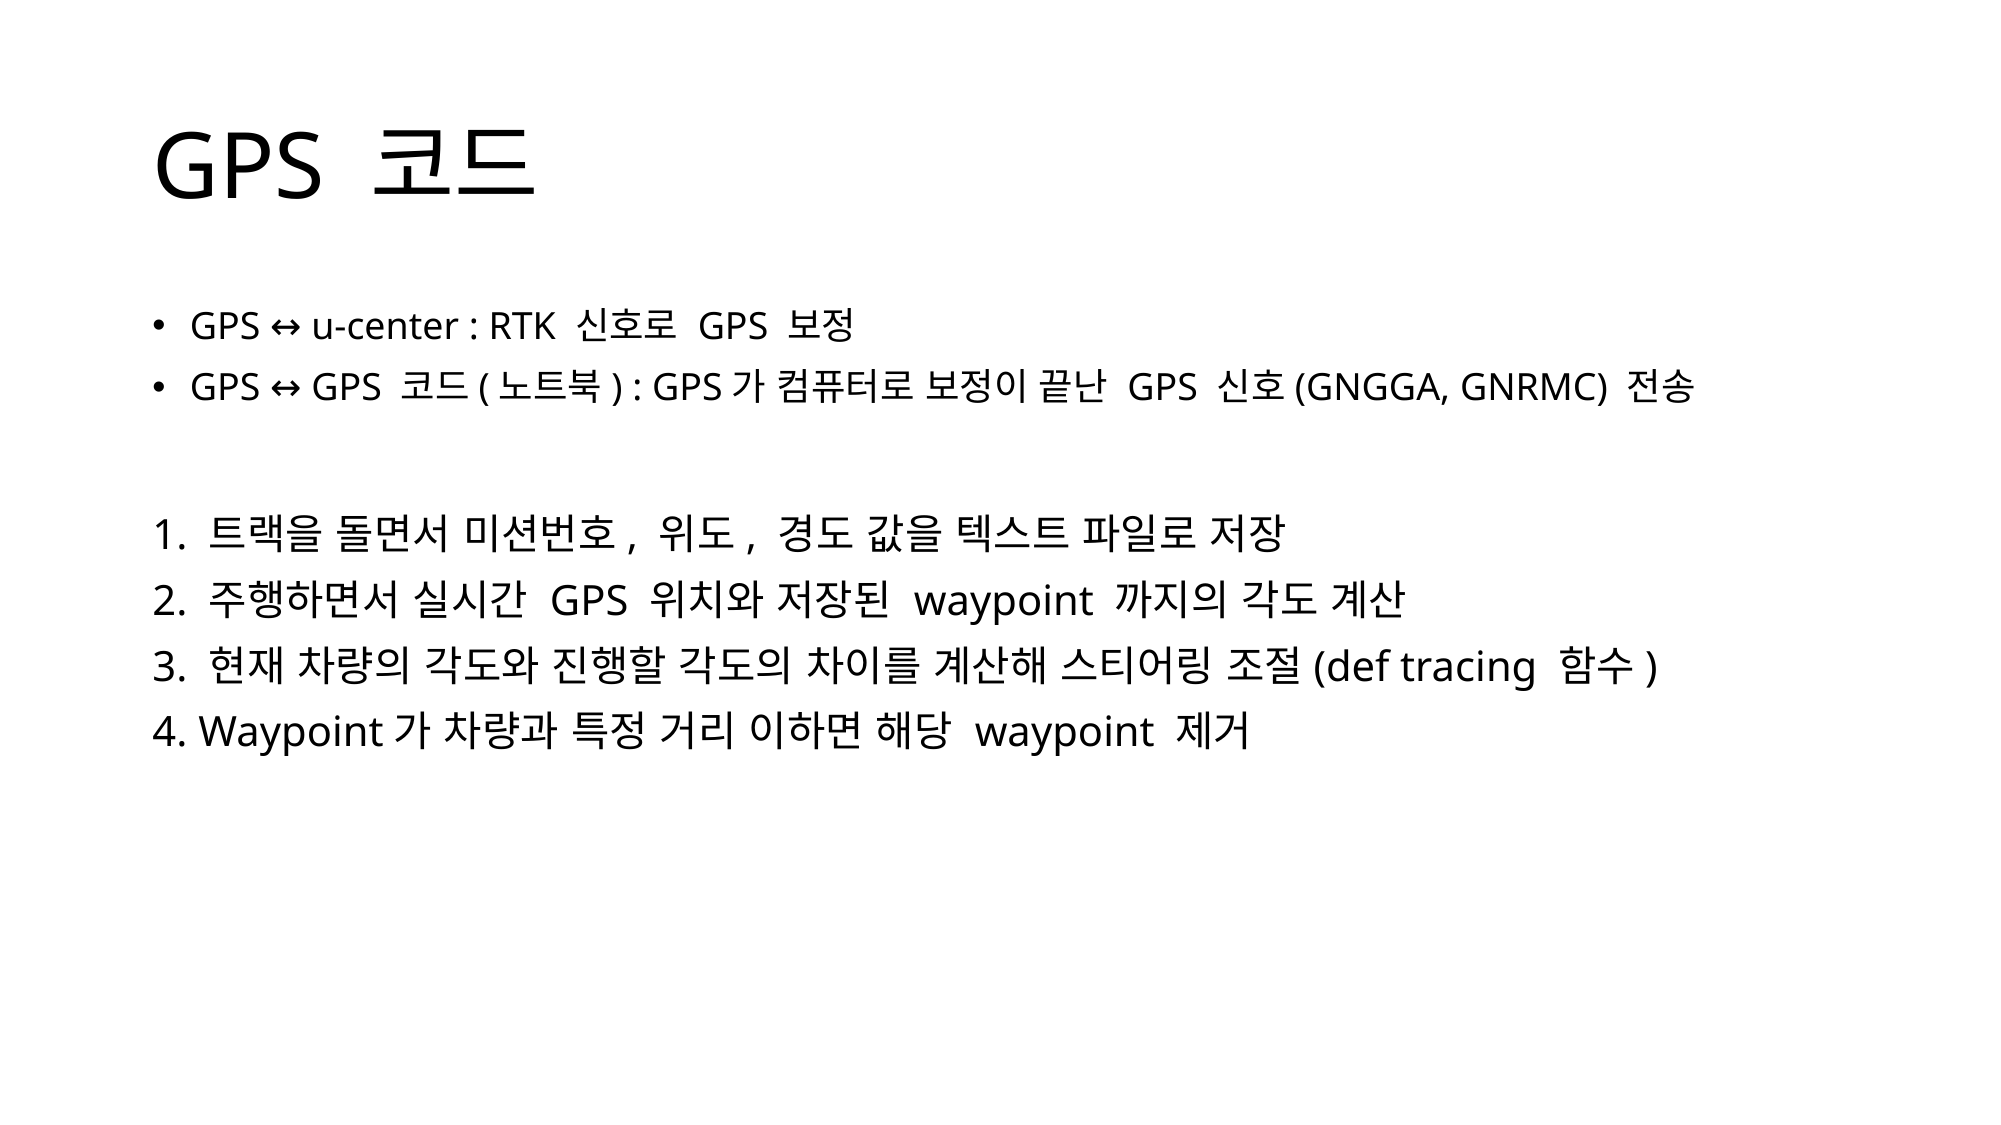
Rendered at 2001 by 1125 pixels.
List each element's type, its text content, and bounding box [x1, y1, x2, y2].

list GPS ↔ u-center : RTK 신호로 GPS 보정 GPS ↔ GPS 코드(노트북) : GPS가 컴퓨터로 보정이 끝난 GPS 신호(GNGGA, GNRMC) 전송 1. 트랙을 돌면서 미션번호, 위도, 경도 값을 텍스트 파일로 저장 2. 주행하면서 실시간 GPS 위치와 저장된 waypoint 까지의 각도 계산 3. 현재 차량의 각도와 진행할 각도의 차이를 계산해 스티어링 조절(def tracing 함수) 4. Waypoint가 차량과 특정 거리 이하면 해당 waypoint 제거 [137, 299, 1863, 1014]
title GPS 코드 [137, 59, 1863, 278]
